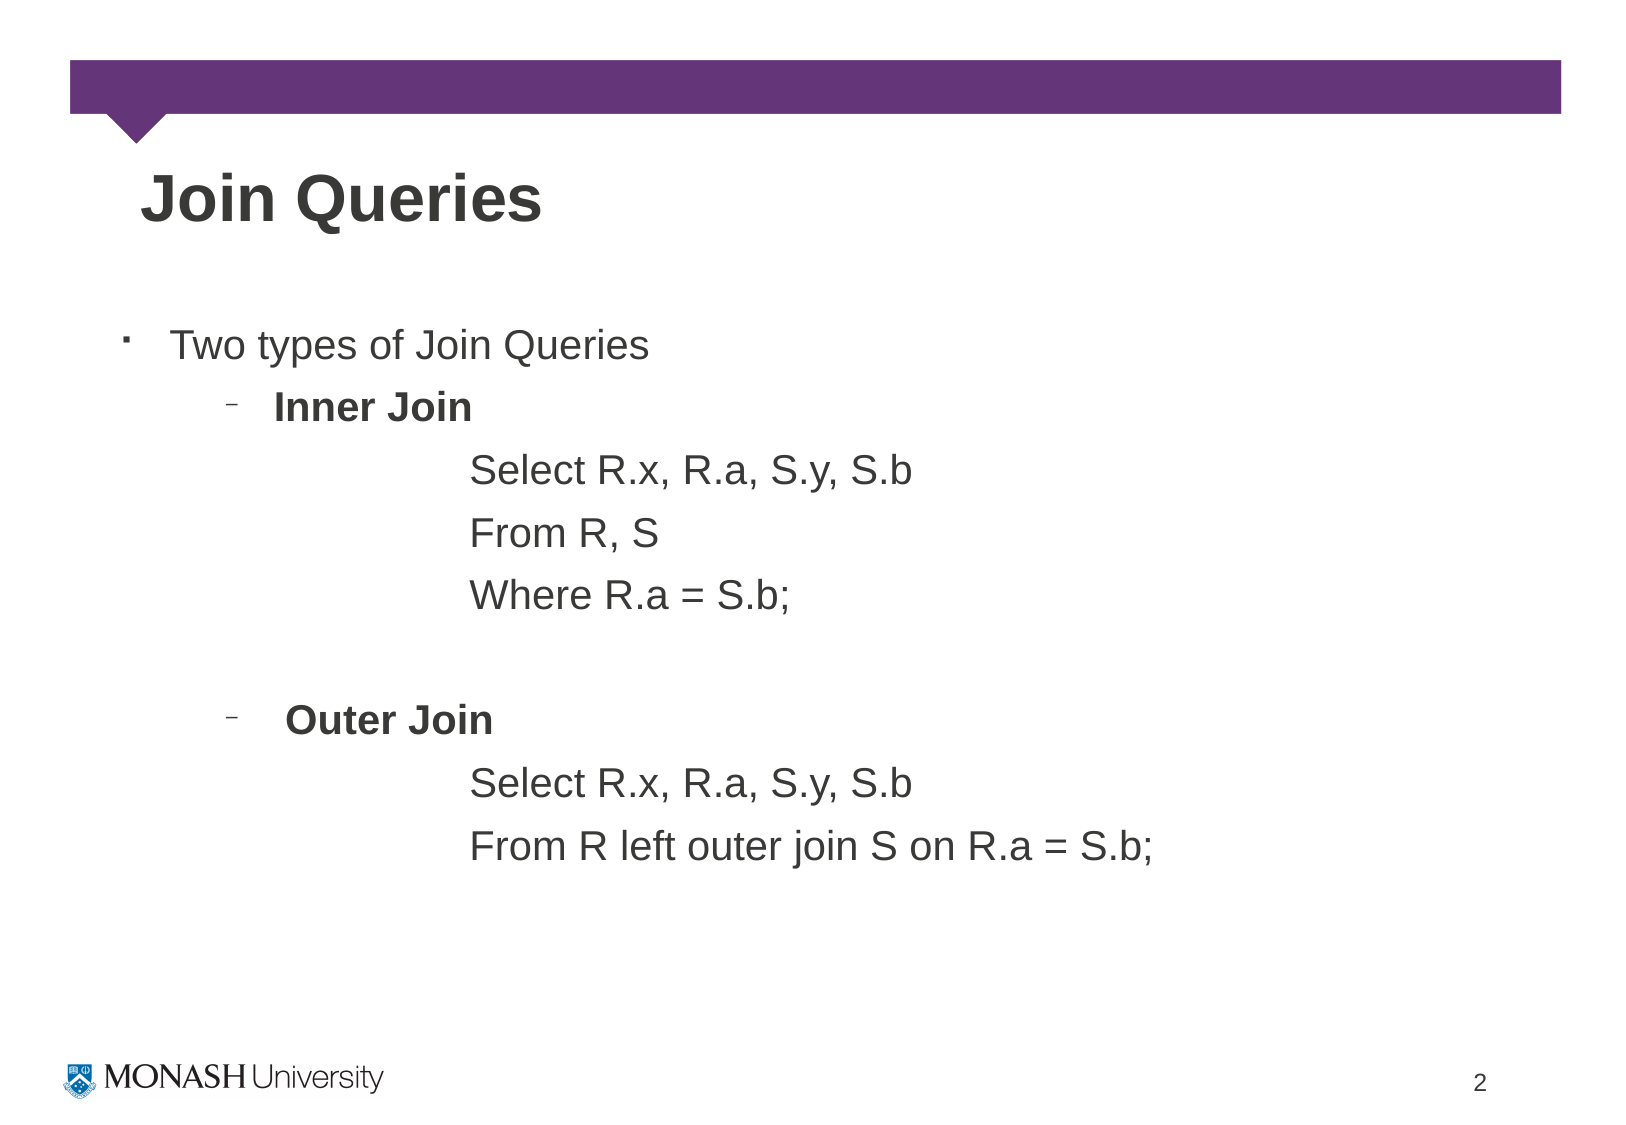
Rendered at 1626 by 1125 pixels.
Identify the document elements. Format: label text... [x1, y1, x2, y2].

picture [63, 1064, 384, 1099]
title Join Queries [140, 154, 1562, 256]
list Two types of Join Queries Inner Join Select R.x, R.a, S.y, S.b From R, S Where R.a = S.b; Outer Join Select R.x, R.a, S.y, S.b From R left outer join S on R.a = S.b; [121, 317, 1422, 971]
